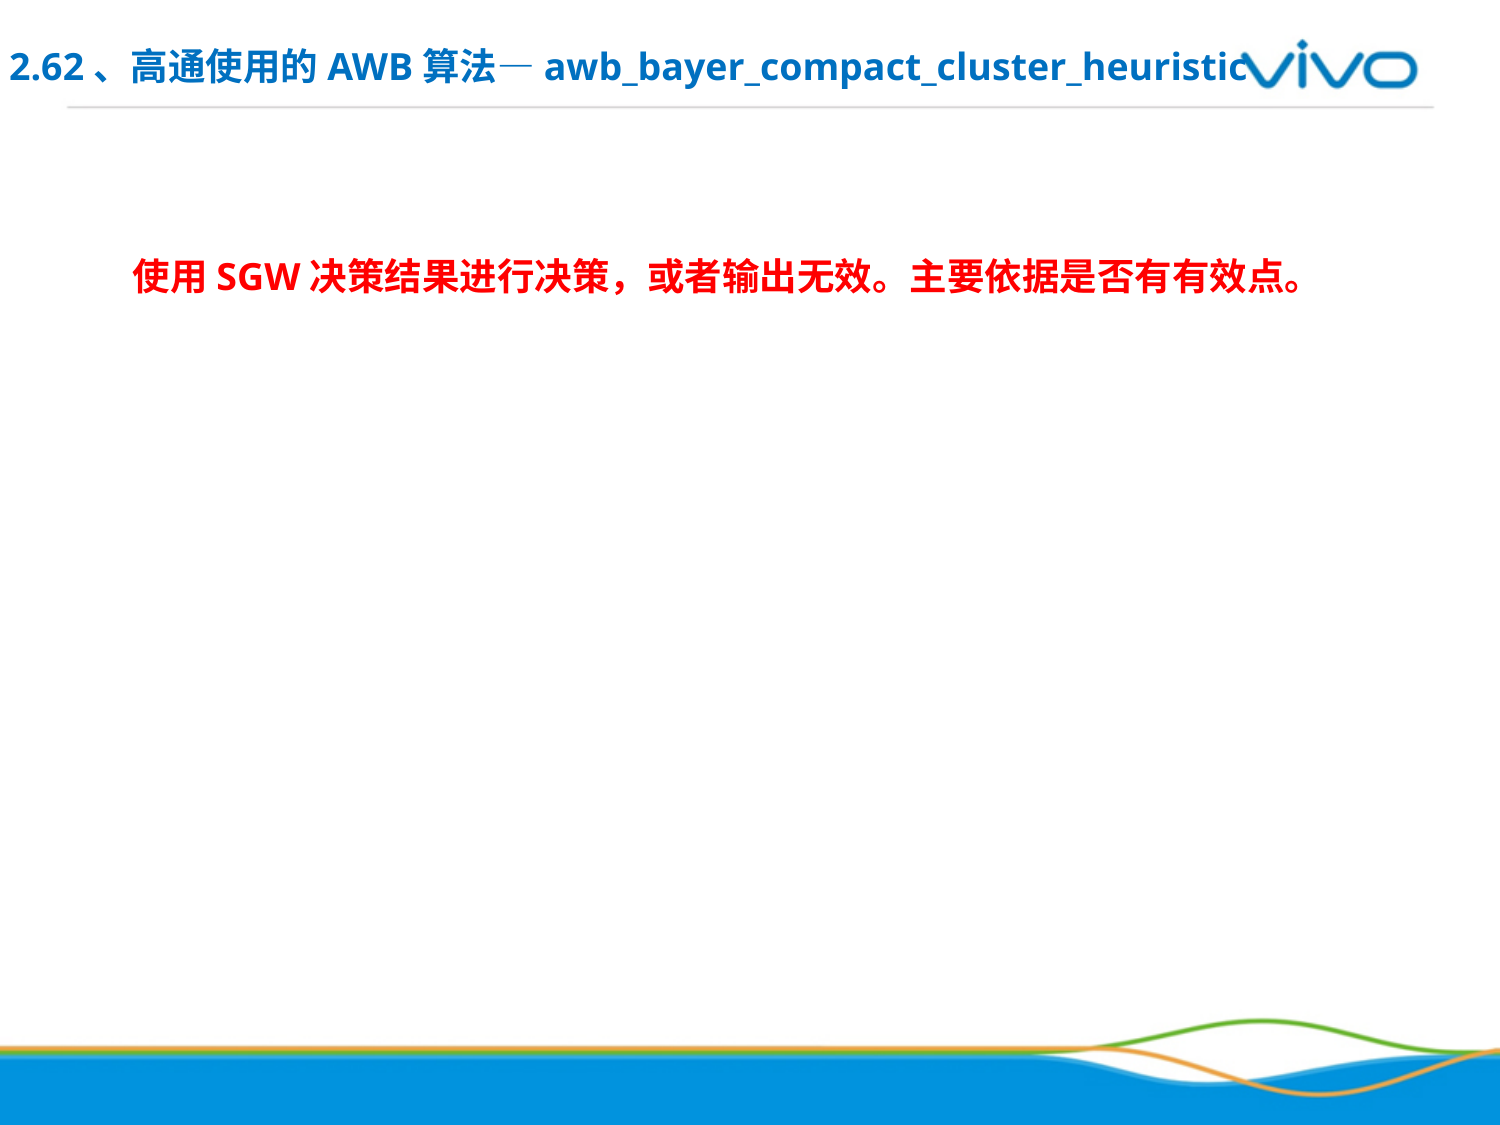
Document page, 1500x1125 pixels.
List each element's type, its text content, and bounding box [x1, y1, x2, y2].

text_box 2.62、高通使用的AWB算法—awb_bayer_compact_cluster_heuristic [0, 35, 1264, 95]
picture [0, 0, 1500, 1098]
text_box 使用SGW决策结果进行决策，或者输出无效。主要依据是否有有效点。 [117, 246, 1338, 306]
